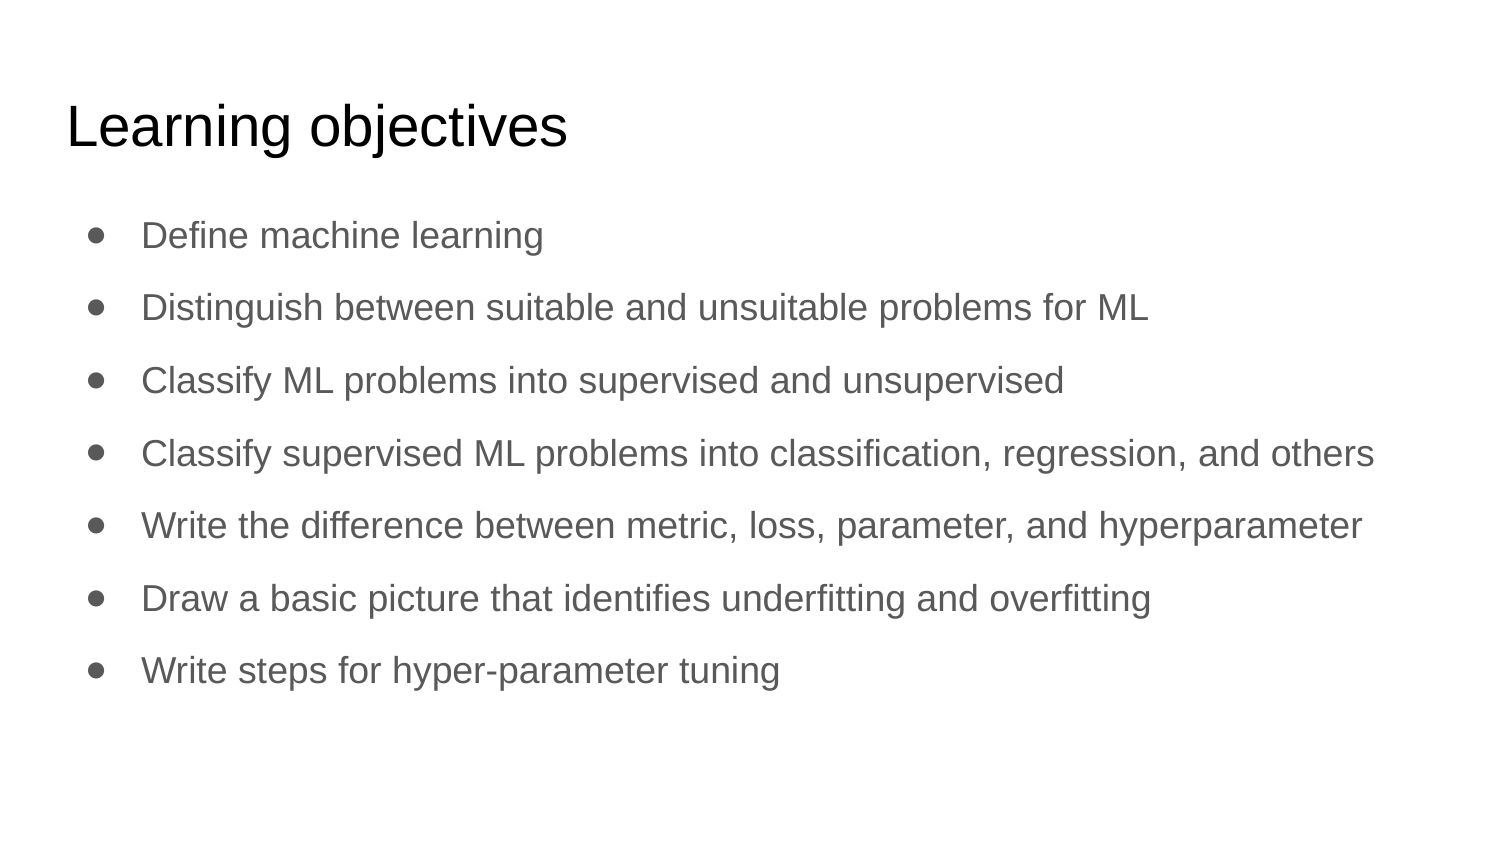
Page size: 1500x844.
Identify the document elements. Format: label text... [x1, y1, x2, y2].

list Define machine learning Distinguish between suitable and unsuitable problems for ML Classify ML problems into supervised and unsupervised Classify supervised ML problems into classification, regression, and others Write the difference between metric, loss, parameter, and hyperparameter Draw a basic picture that identifies underfitting and overfitting Write steps for hyper-parameter tuning [51, 189, 1449, 750]
title Learning objectives [51, 72, 1449, 167]
